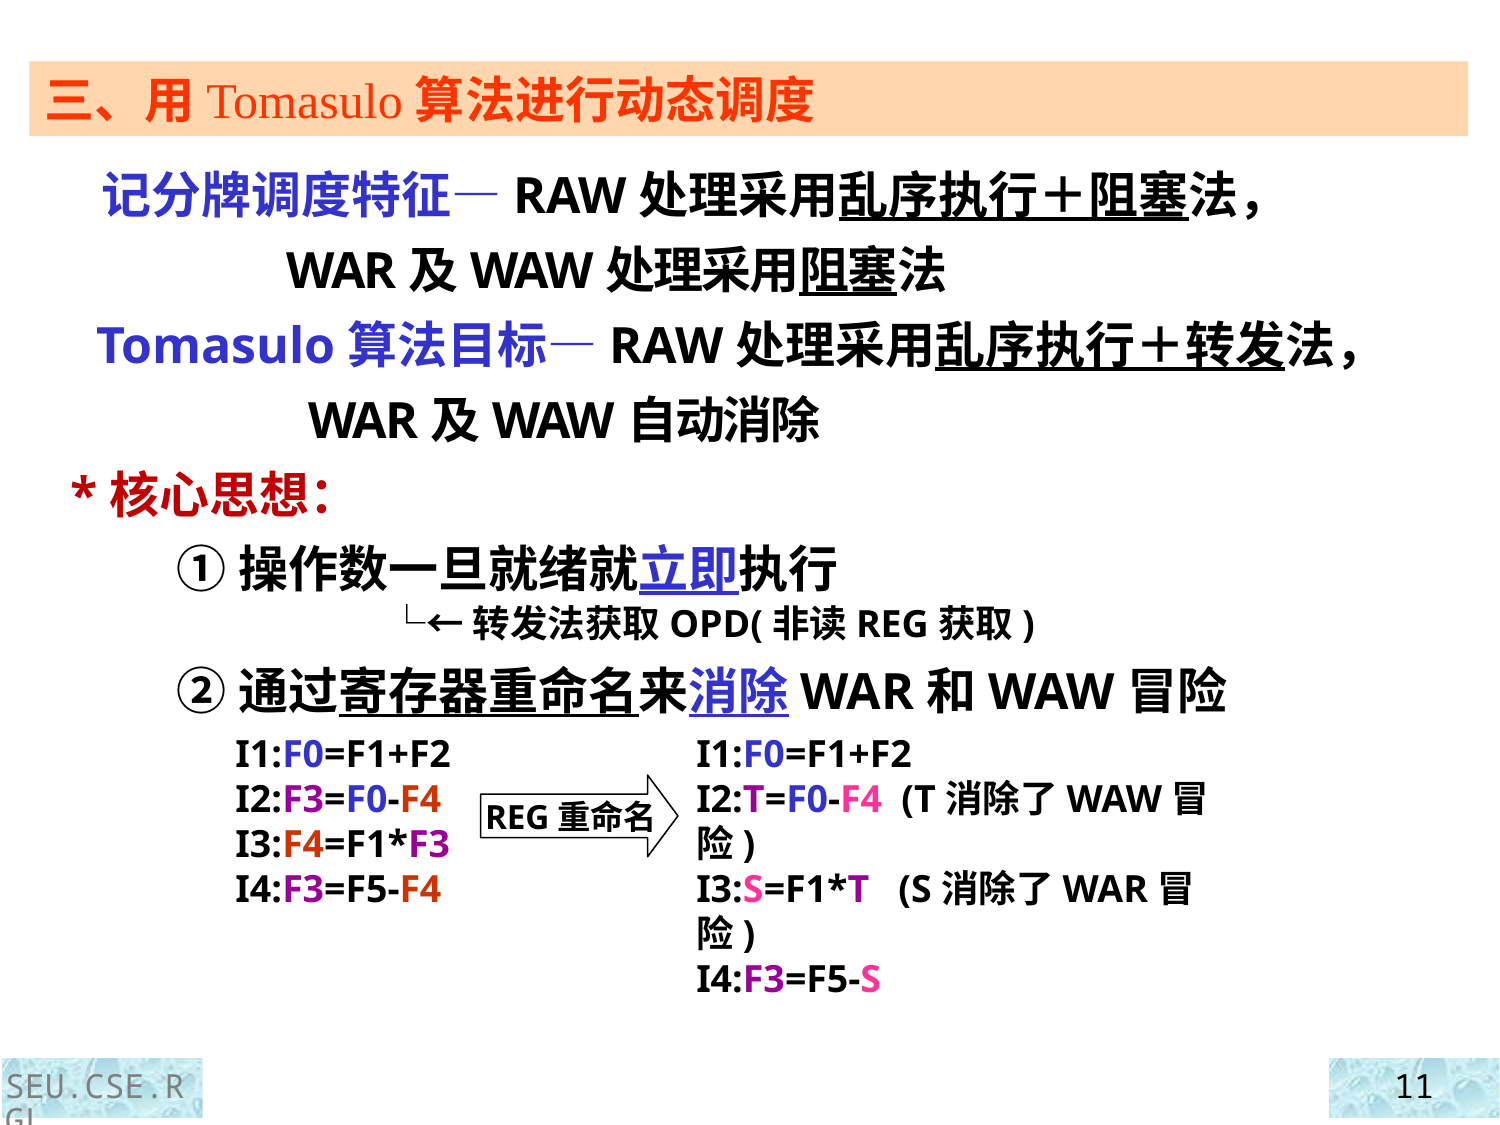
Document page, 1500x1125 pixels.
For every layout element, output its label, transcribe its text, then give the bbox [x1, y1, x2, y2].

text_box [232, 727, 1239, 906]
footer SEU.CSE.RGL [1, 1058, 203, 1118]
text_box 记分牌调度特征—RAW处理采用乱序执行＋阻塞法， WAR及WAW处理采用阻塞法 [29, 140, 1469, 290]
text_box Tomasulo算法目标—RAW处理采用乱序执行＋转发法， WAR及WAW自动消除 *核心思想： [29, 290, 1469, 531]
text_box ①操作数一旦就绪就立即执行 └←转发法获取OPD(非读REG获取) ②通过寄存器重命名来消除WAR和WAW冒险 [161, 531, 1270, 728]
text_box 三、用Tomasulo算法进行动态调度 [29, 61, 1469, 137]
slide_number 11 [1328, 1058, 1500, 1118]
